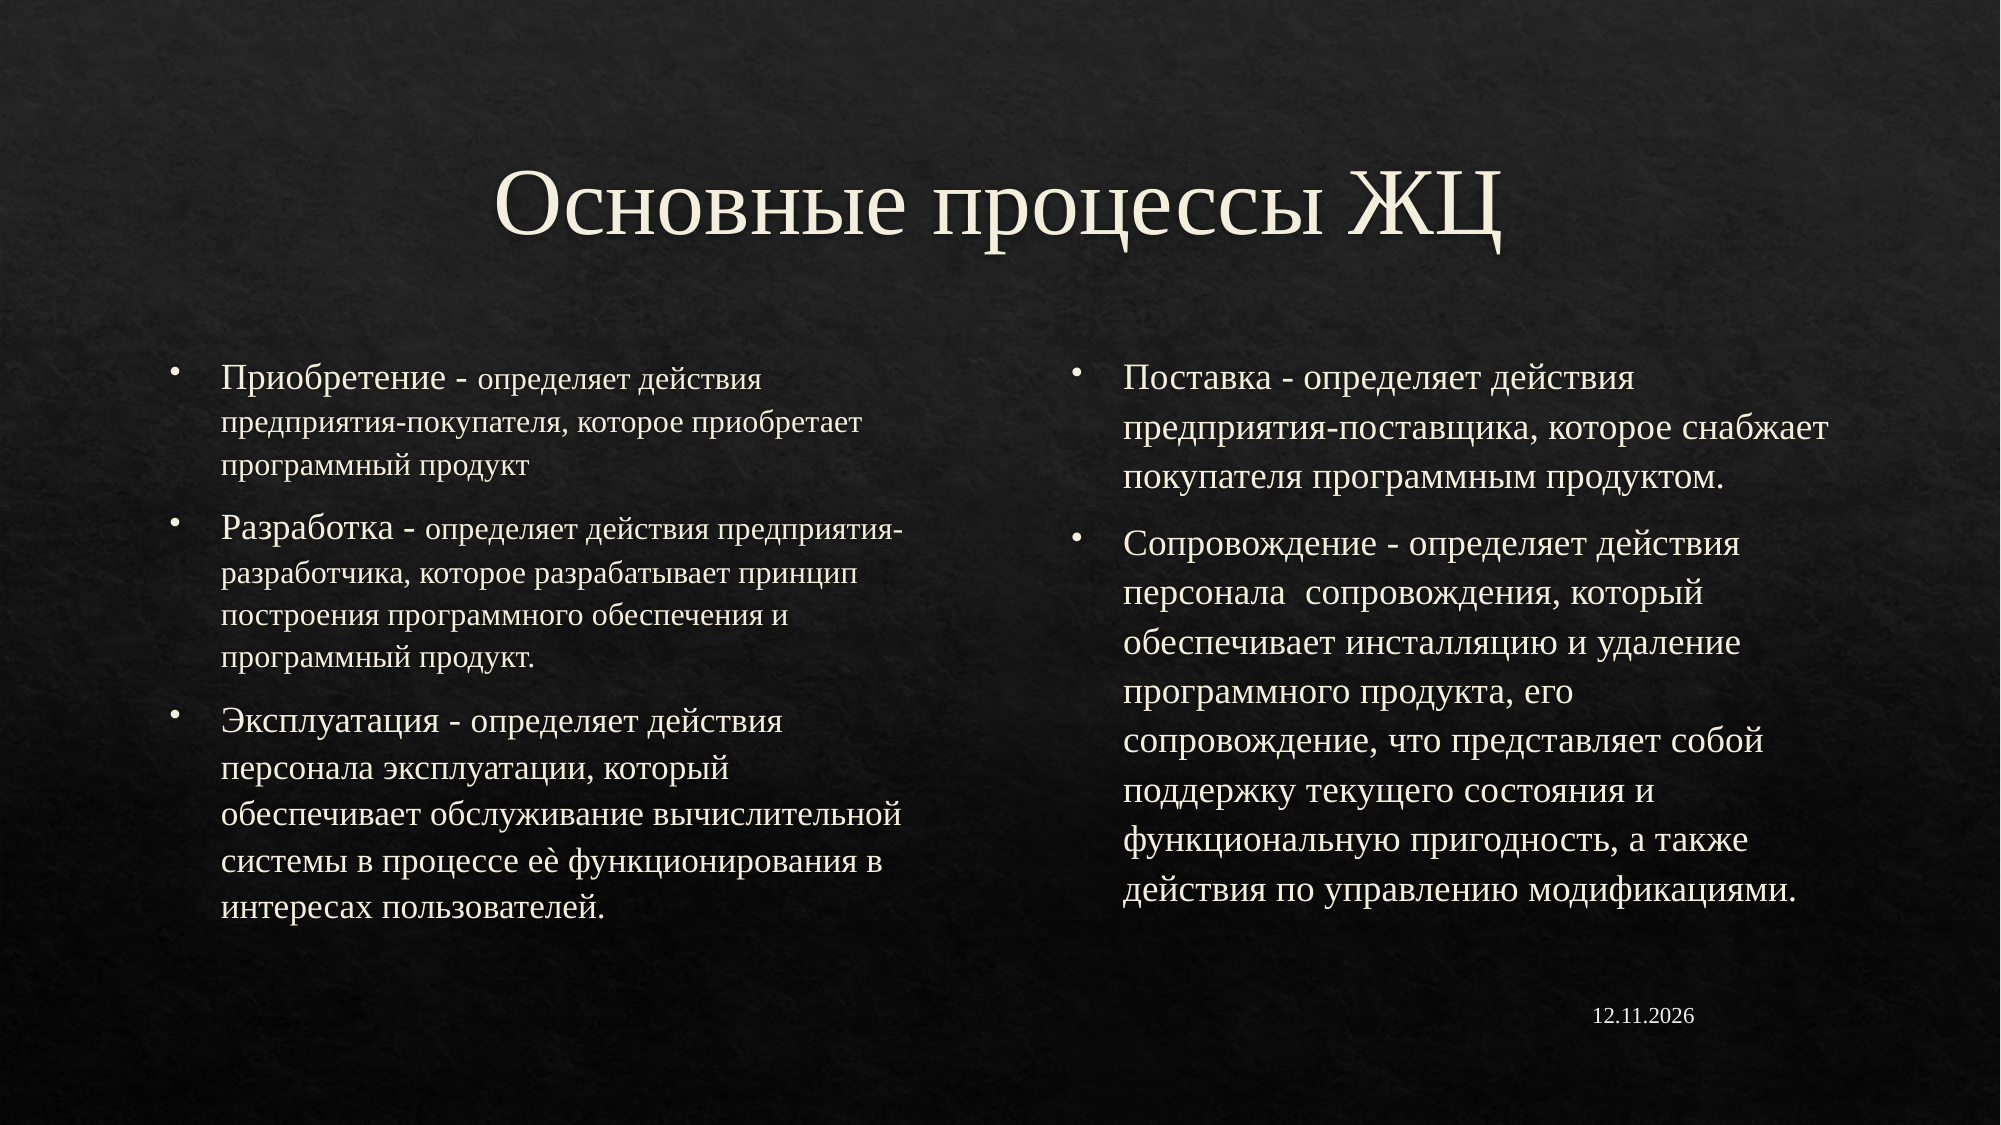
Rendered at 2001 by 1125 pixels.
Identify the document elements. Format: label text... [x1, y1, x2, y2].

list Поставка - определяет действия предприятия-поставщика, которое снабжает покупателя программным продуктом. Сопровождение - определяет действия персонала сопровождения, который обеспечивает инсталляцию и удаление программного продукта, его сопровождение, что представляет собой поддержку текущего состояния и функциональную пригодность, а также действия по управлению модификациями. [1051, 340, 1849, 935]
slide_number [1259, 984, 1710, 1045]
list Приобретение - определяет действия предприятия-покупателя, которое приобретает программный продукт Разработка - определяет действия предприятия-разработчика, которое разрабатывает принцип построения программного обеспечения и программный продукт. Эксплуатация - определяет действия персонала эксплуатации, который обеспечивает обслуживание вычислительной системы в процессе еѐ функционирования в интересах пользователей. [149, 340, 947, 1005]
title Основные процессы ЖЦ [149, 99, 1849, 307]
